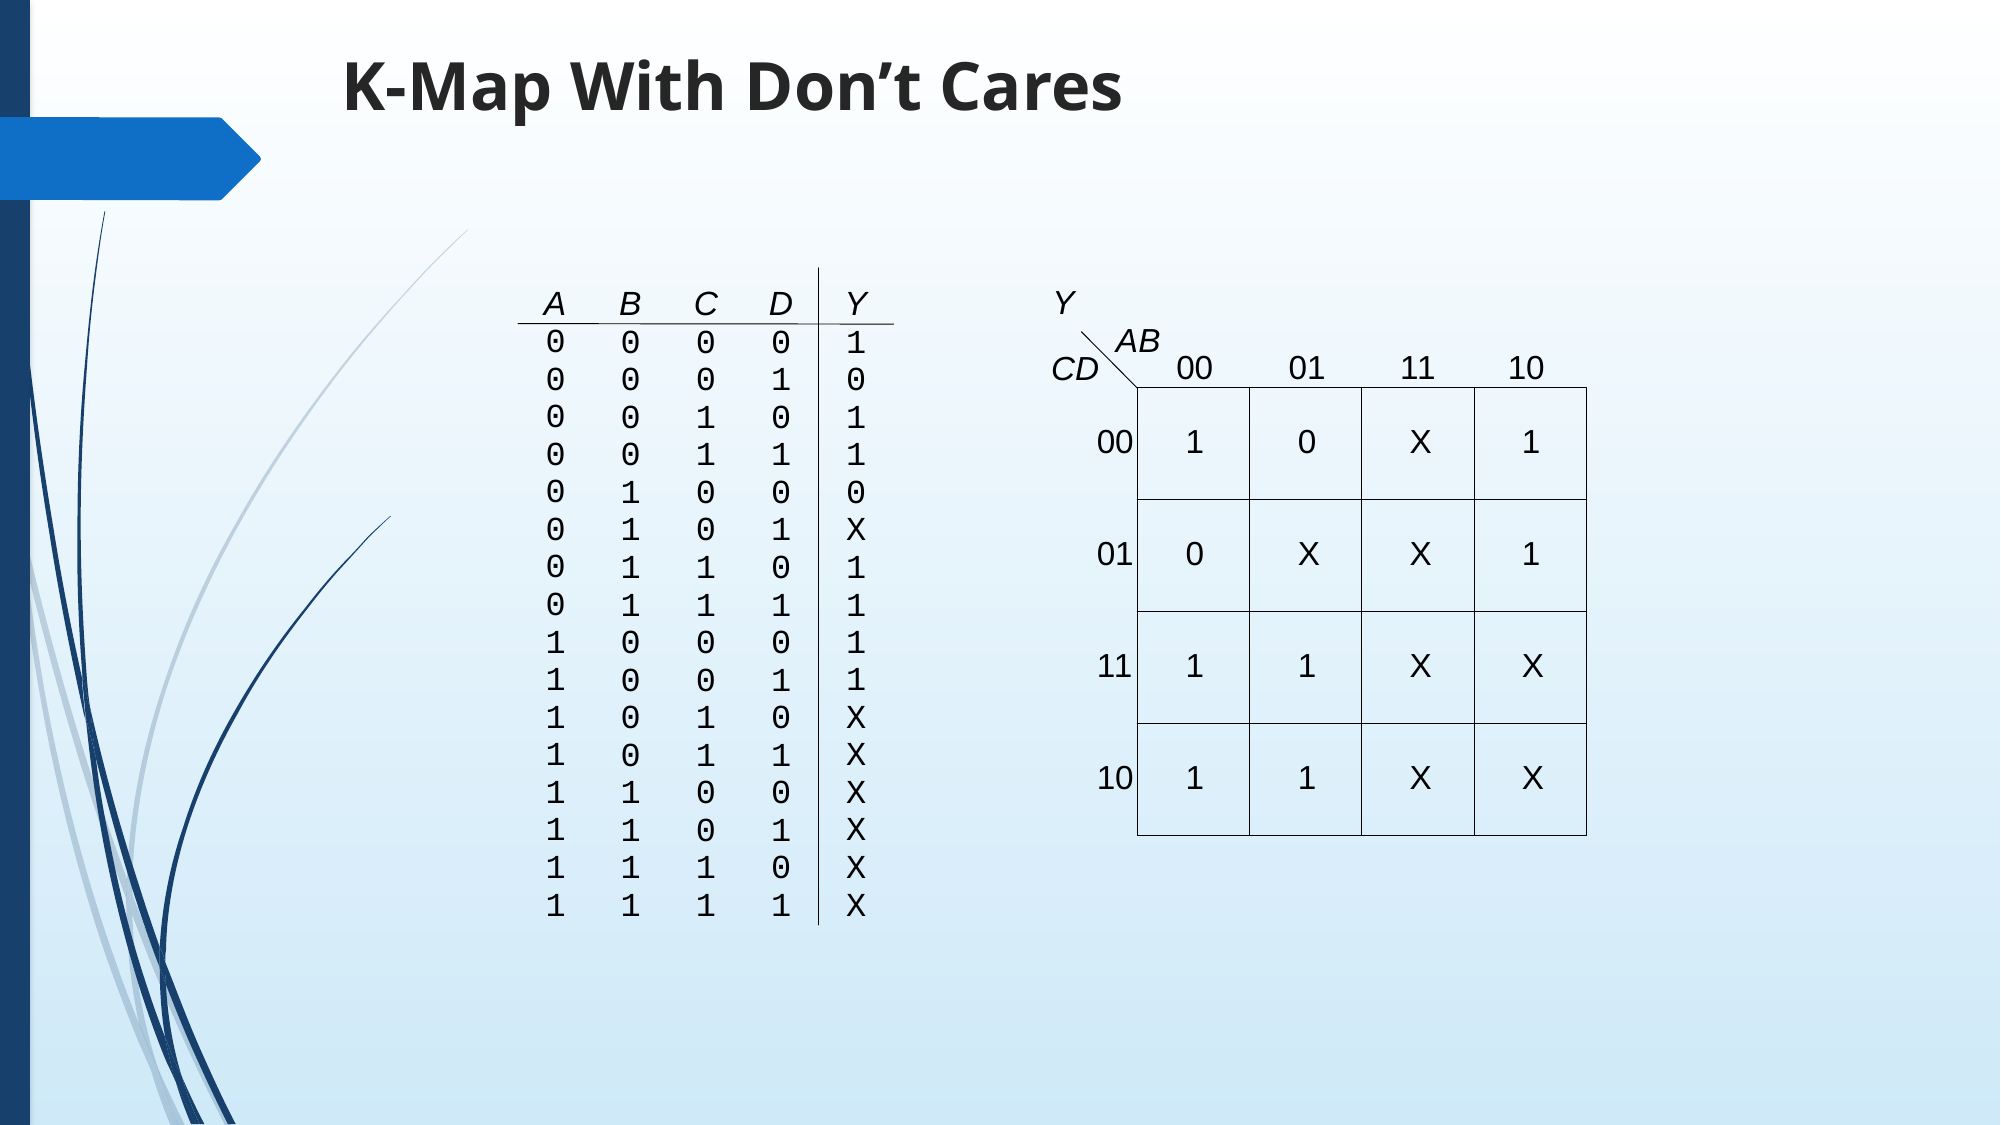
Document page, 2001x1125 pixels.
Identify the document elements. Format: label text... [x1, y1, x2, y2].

title K-Map With Don’t Cares [326, 0, 1789, 169]
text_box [1024, 274, 1592, 926]
text_box [326, 192, 1909, 1125]
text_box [512, 262, 901, 951]
